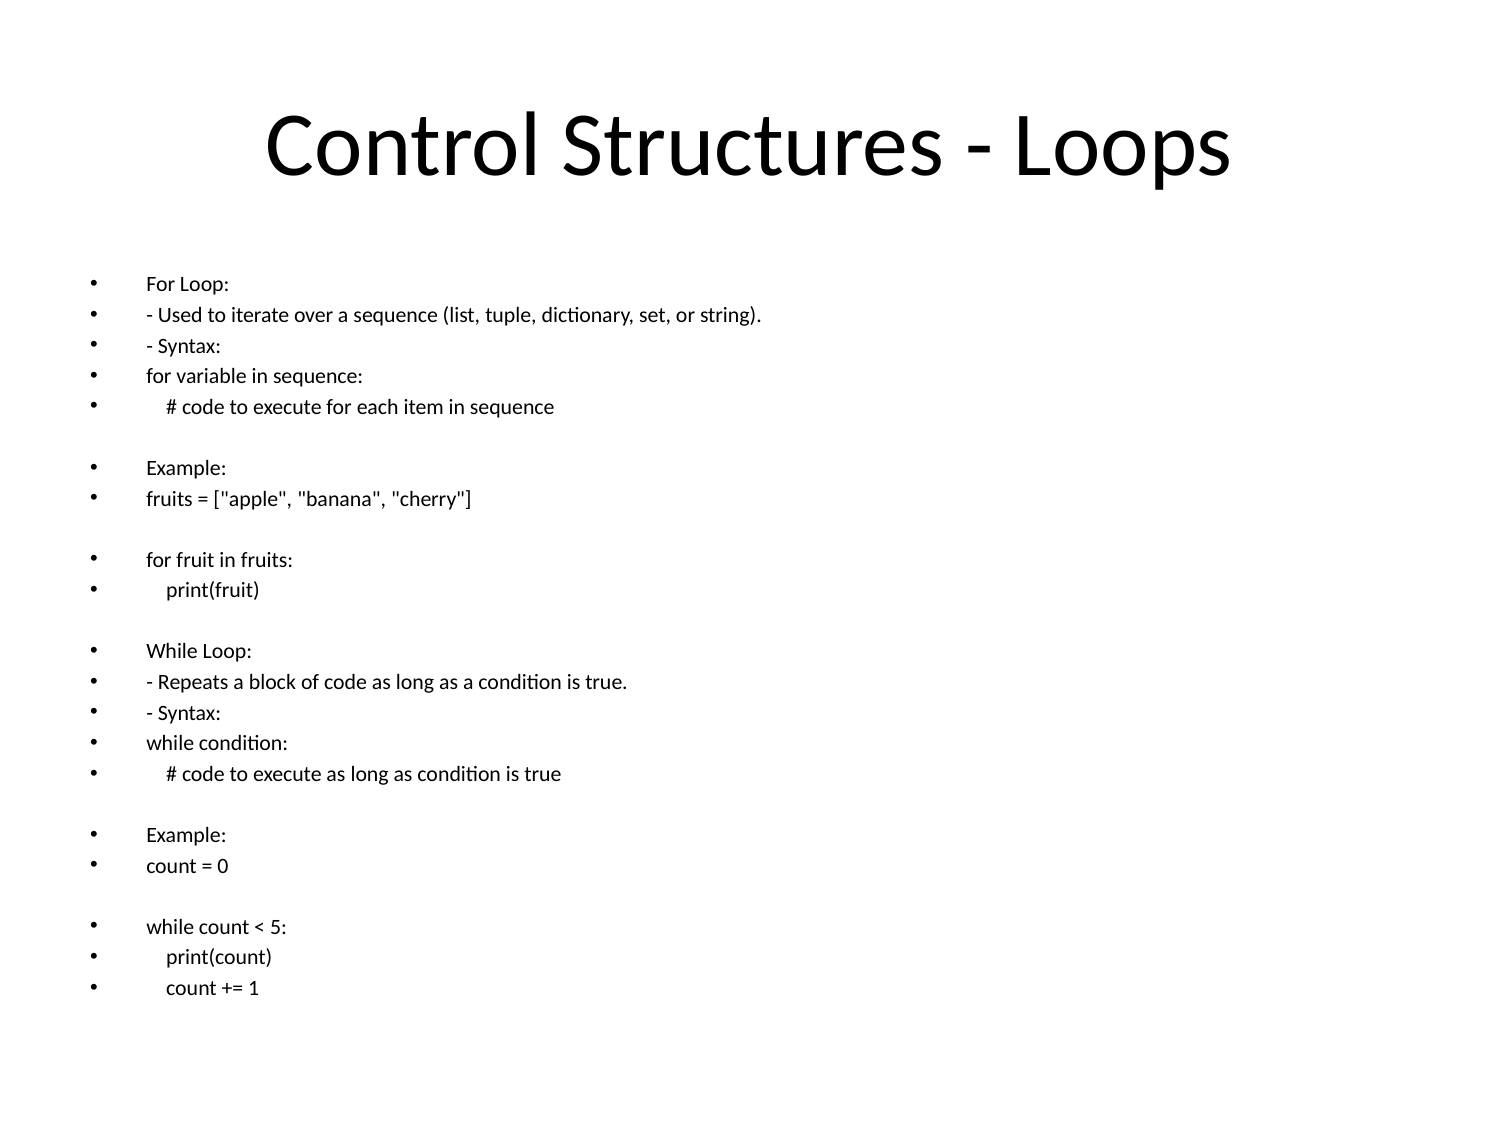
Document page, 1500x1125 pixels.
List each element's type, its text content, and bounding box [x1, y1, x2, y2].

list For Loop: - Used to iterate over a sequence (list, tuple, dictionary, set, or string). - Syntax: for variable in sequence: # code to execute for each item in sequence Example: fruits = ["apple", "banana", "cherry"] for fruit in fruits: print(fruit) While Loop: - Repeats a block of code as long as a condition is true. - Syntax: while condition: # code to execute as long as condition is true Example: count = 0 while count < 5: print(count) count += 1 [75, 262, 1425, 1005]
title Control Structures - Loops [75, 45, 1425, 233]
